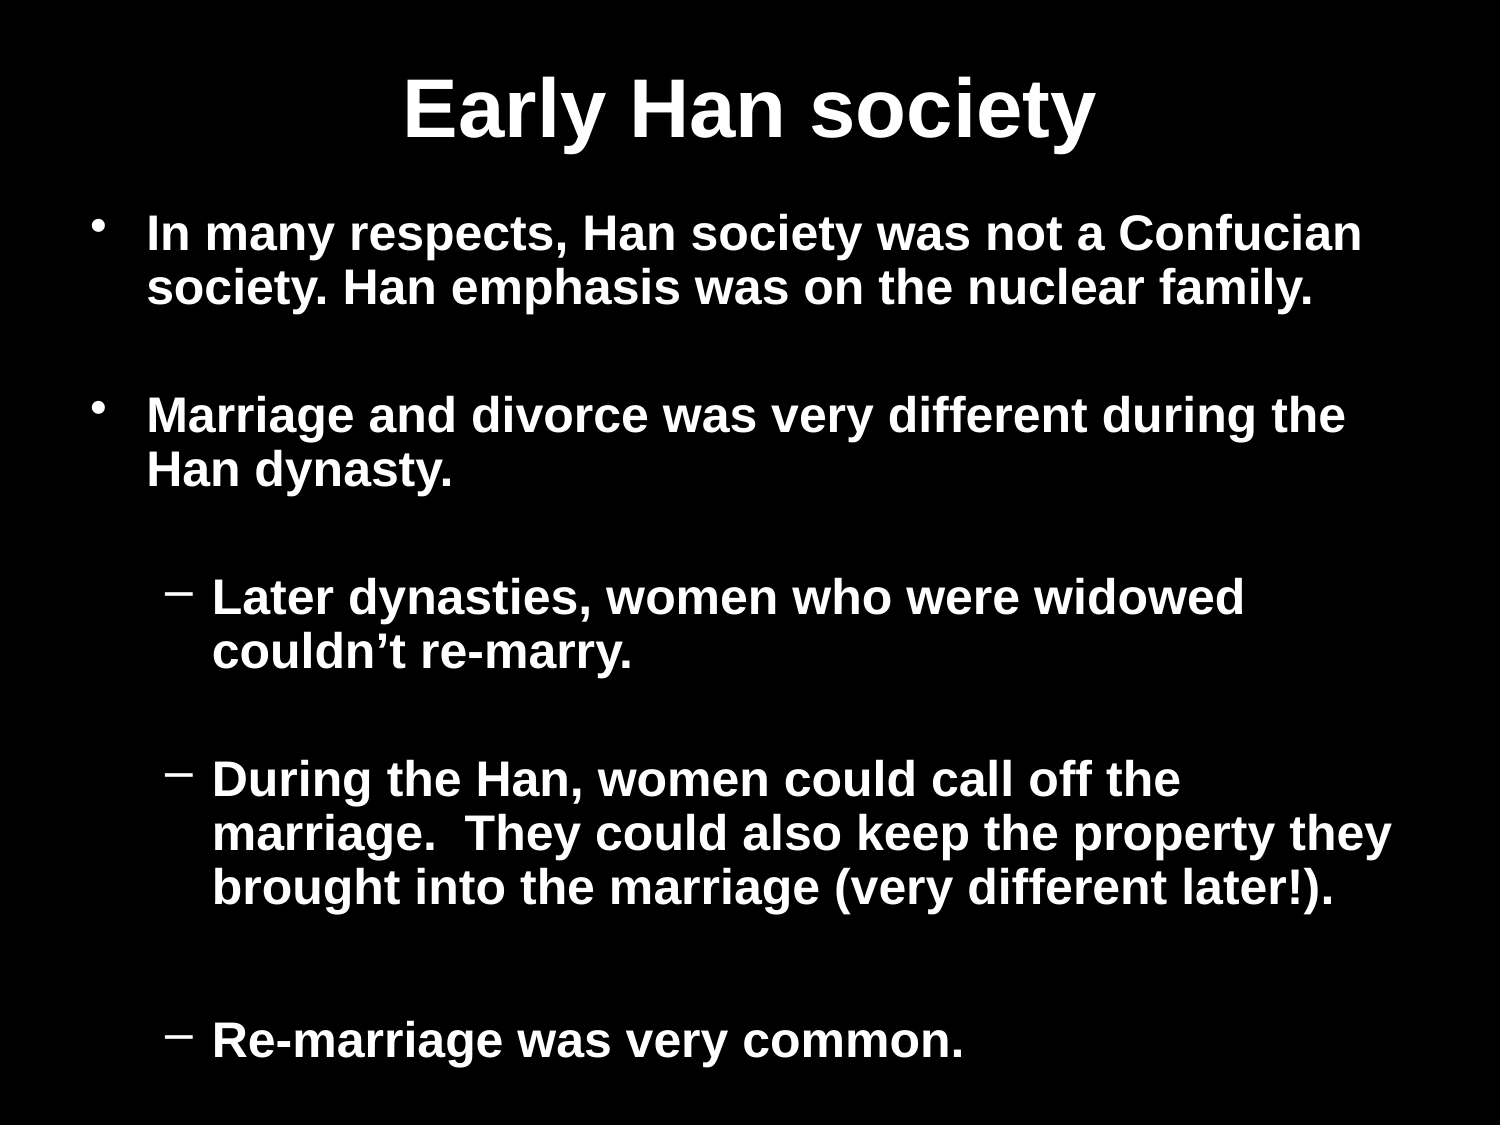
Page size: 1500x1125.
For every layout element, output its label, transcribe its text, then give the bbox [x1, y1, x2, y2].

list In many respects, Han society was not a Confucian society. Han emphasis was on the nuclear family. Marriage and divorce was very different during the Han dynasty. Later dynasties, women who were widowed couldn’t re-marry. During the Han, women could call off the marriage. They could also keep the property they brought into the marriage (very different later!). Re-marriage was very common. [74, 199, 1426, 1125]
title Early Han society [74, 44, 1426, 163]
